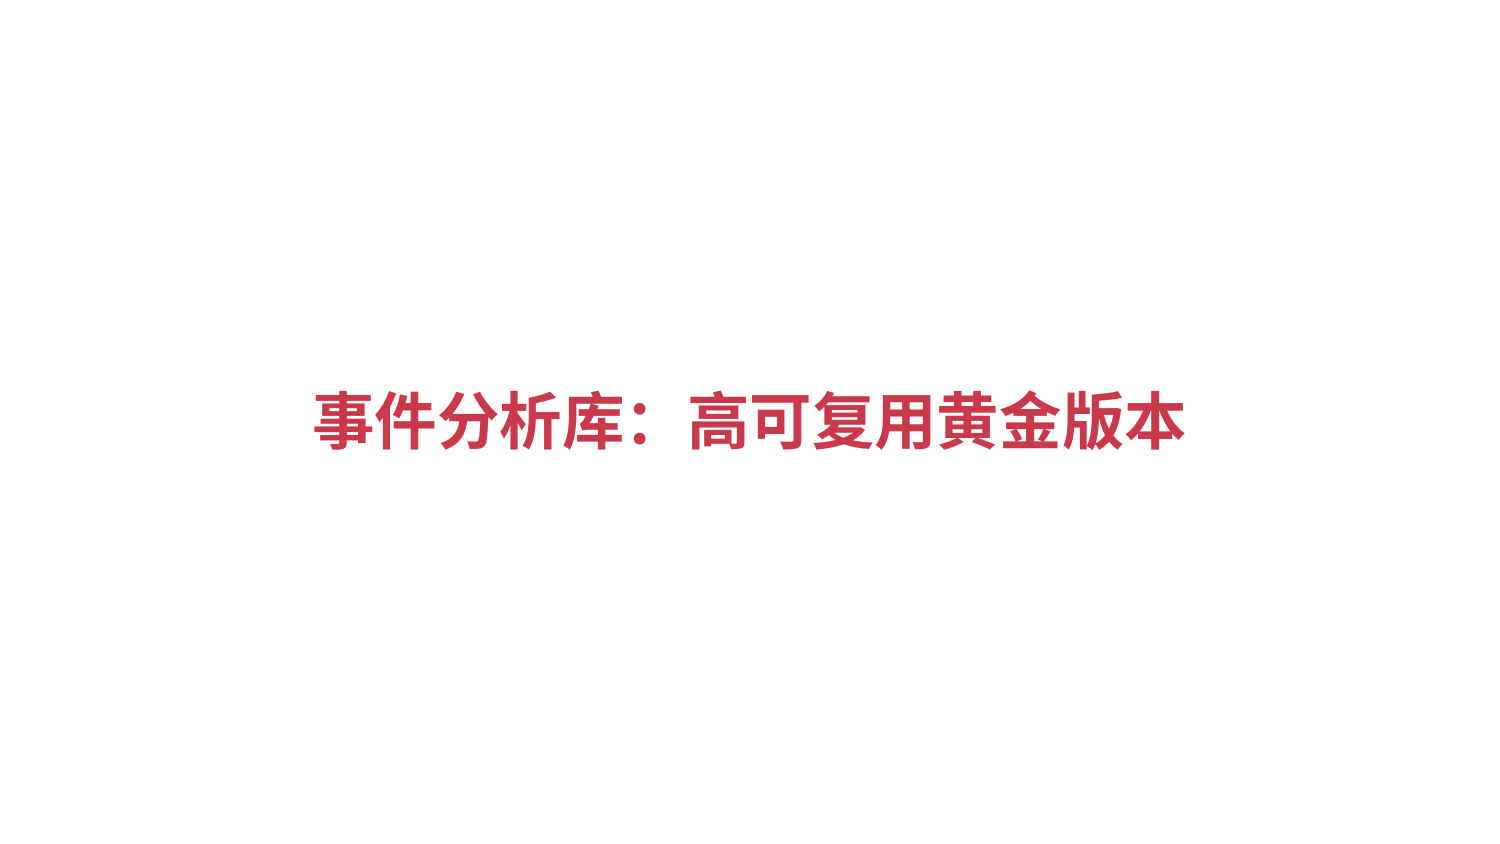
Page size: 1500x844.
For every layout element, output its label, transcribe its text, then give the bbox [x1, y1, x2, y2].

text_box 事件分析库：高可复用黄金版本 [0, 374, 1500, 465]
